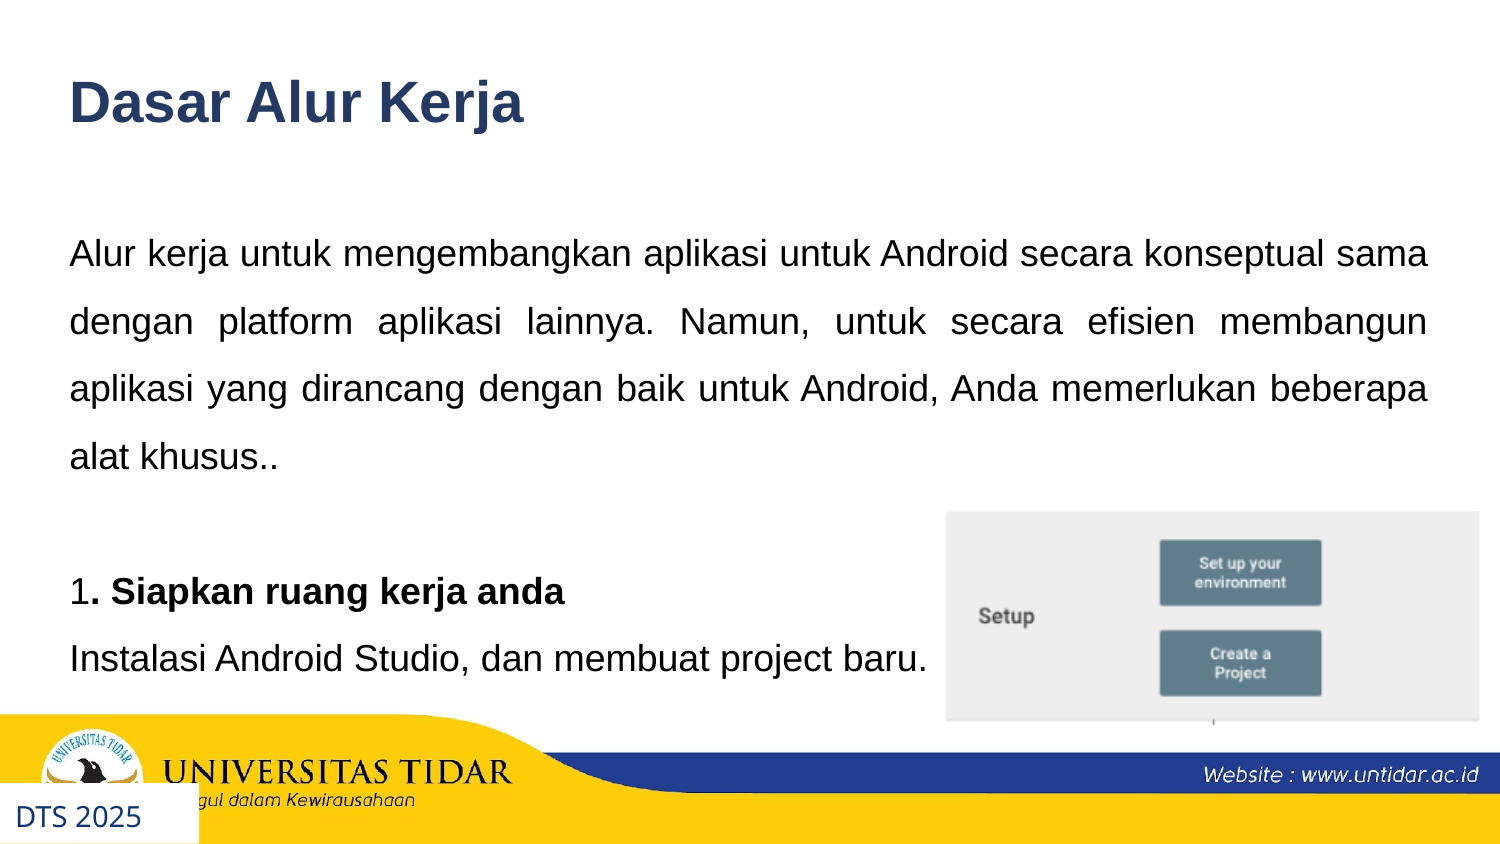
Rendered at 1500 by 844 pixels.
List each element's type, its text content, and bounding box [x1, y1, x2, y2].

text_box Alur kerja untuk mengembangkan aplikasi untuk Android secara konseptual sama dengan platform aplikasi lainnya. Namun, untuk secara efisien membangun aplikasi yang dirancang dengan baik untuk Android, Anda memerlukan beberapa alat khusus.. 1. Siapkan ruang kerja anda Instalasi Android Studio, dan membuat project baru. [54, 199, 1443, 800]
picture [0, 0, 1500, 844]
text_box Dasar Alur Kerja [54, 56, 982, 142]
text_box DTS 2025 [0, 783, 200, 844]
